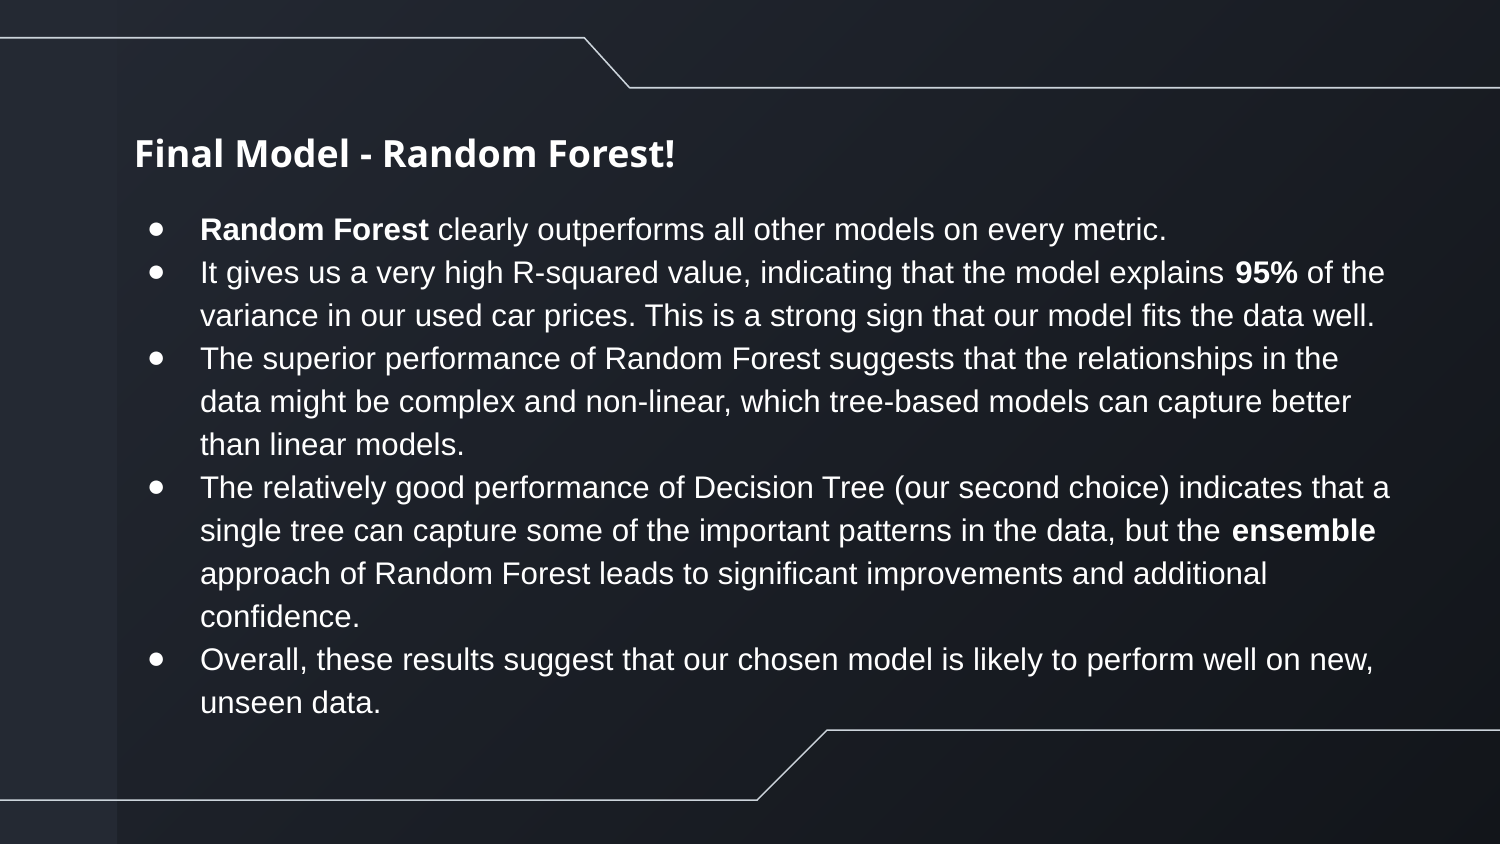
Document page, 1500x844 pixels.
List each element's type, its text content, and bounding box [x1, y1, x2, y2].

text_box Final Model - Random Forest! [119, 115, 1337, 188]
text_box Random Forest clearly outperforms all other models on every metric. It gives us a very high R-squared value, indicating that the model explains 95% of the variance in our used car prices. This is a strong sign that our model fits the data well. The superior performance of Random Forest suggests that the relationships in the data might be complex and non-linear, which tree-based models can capture better than linear models. The relatively good performance of Decision Tree (our second choice) indicates that a single tree can capture some of the important patterns in the data, but the ensemble approach of Random Forest leads to significant improvements and additional confidence. Overall, these results suggest that our chosen model is likely to perform well on new, unseen data. [109, 188, 1419, 686]
